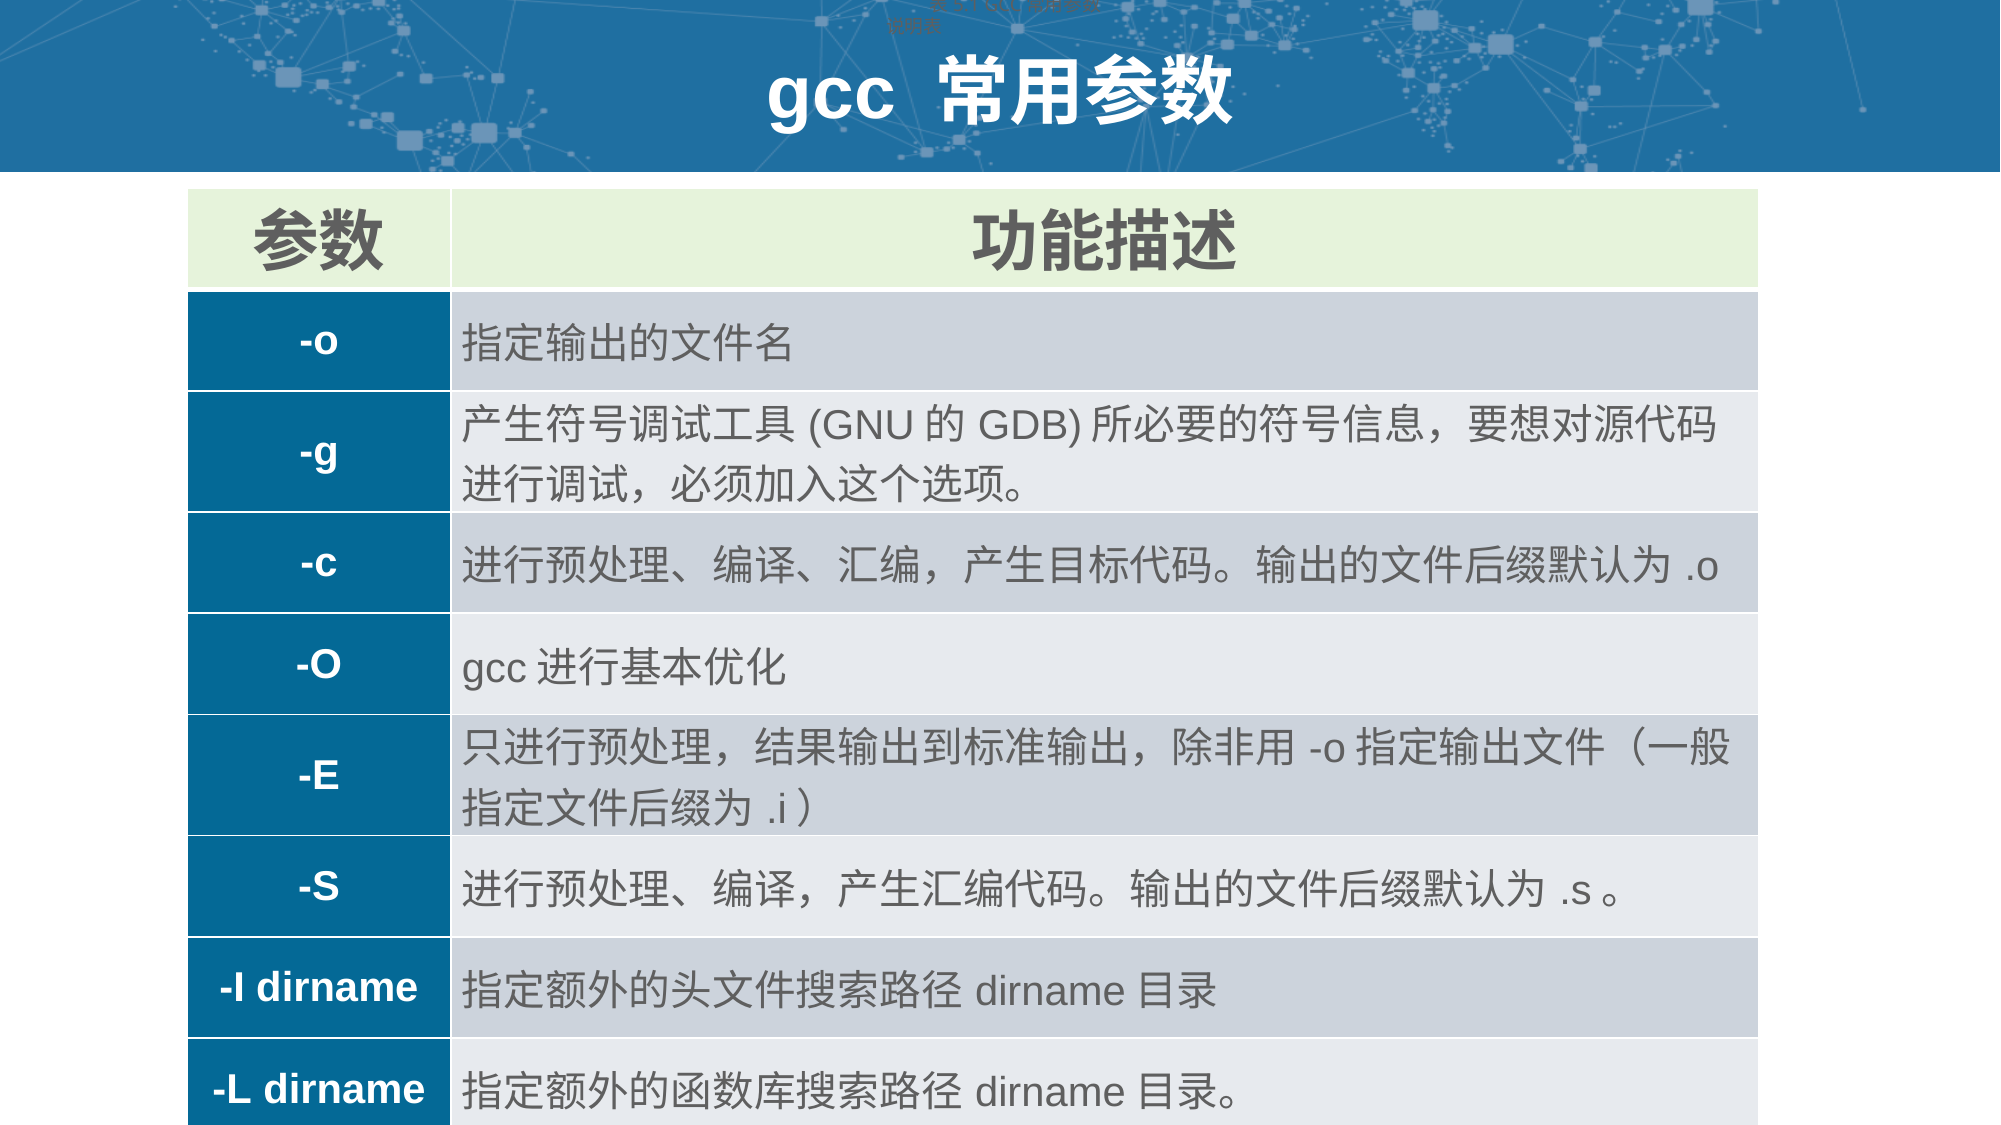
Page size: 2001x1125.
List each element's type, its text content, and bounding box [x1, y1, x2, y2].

table_cell 产生符号调试工具(GNU的GDB)所必要的符号信息，要想对源代码进行调试，必须加入这个选项。 [452, 392, 1758, 511]
table_cell gcc进行基本优化 [452, 614, 1758, 714]
table_cell 只进行预处理，结果输出到标准输出，除非用-o指定输出文件（一般指定文件后缀为.i） [452, 715, 1758, 835]
table_cell 指定额外的函数库搜索路径dirname目录。 [452, 1039, 1758, 1125]
table_cell -o [188, 292, 450, 390]
text_box 表5.1 GCC常用参数说明表 [871, 0, 1129, 79]
table_cell 指定额外的头文件搜索路径dirname目录 [452, 938, 1758, 1037]
table_cell -L dirname [188, 1039, 450, 1125]
table_header 功能描述 [452, 189, 1758, 287]
table_cell -O [188, 614, 450, 714]
table_cell -S [188, 836, 450, 936]
title gcc 常用参数 [102, 28, 1900, 160]
table_header 参数 [188, 189, 450, 287]
table_cell 进行预处理、编译、汇编，产生目标代码。输出的文件后缀默认为.o [452, 513, 1758, 612]
table_cell 进行预处理、编译，产生汇编代码。输出的文件后缀默认为.s。 [452, 836, 1758, 936]
table_cell 指定输出的文件名 [452, 292, 1758, 390]
table_cell -c [188, 513, 450, 612]
table_cell -I dirname [188, 938, 450, 1037]
table_cell -g [188, 392, 450, 511]
table_cell -E [188, 715, 450, 835]
